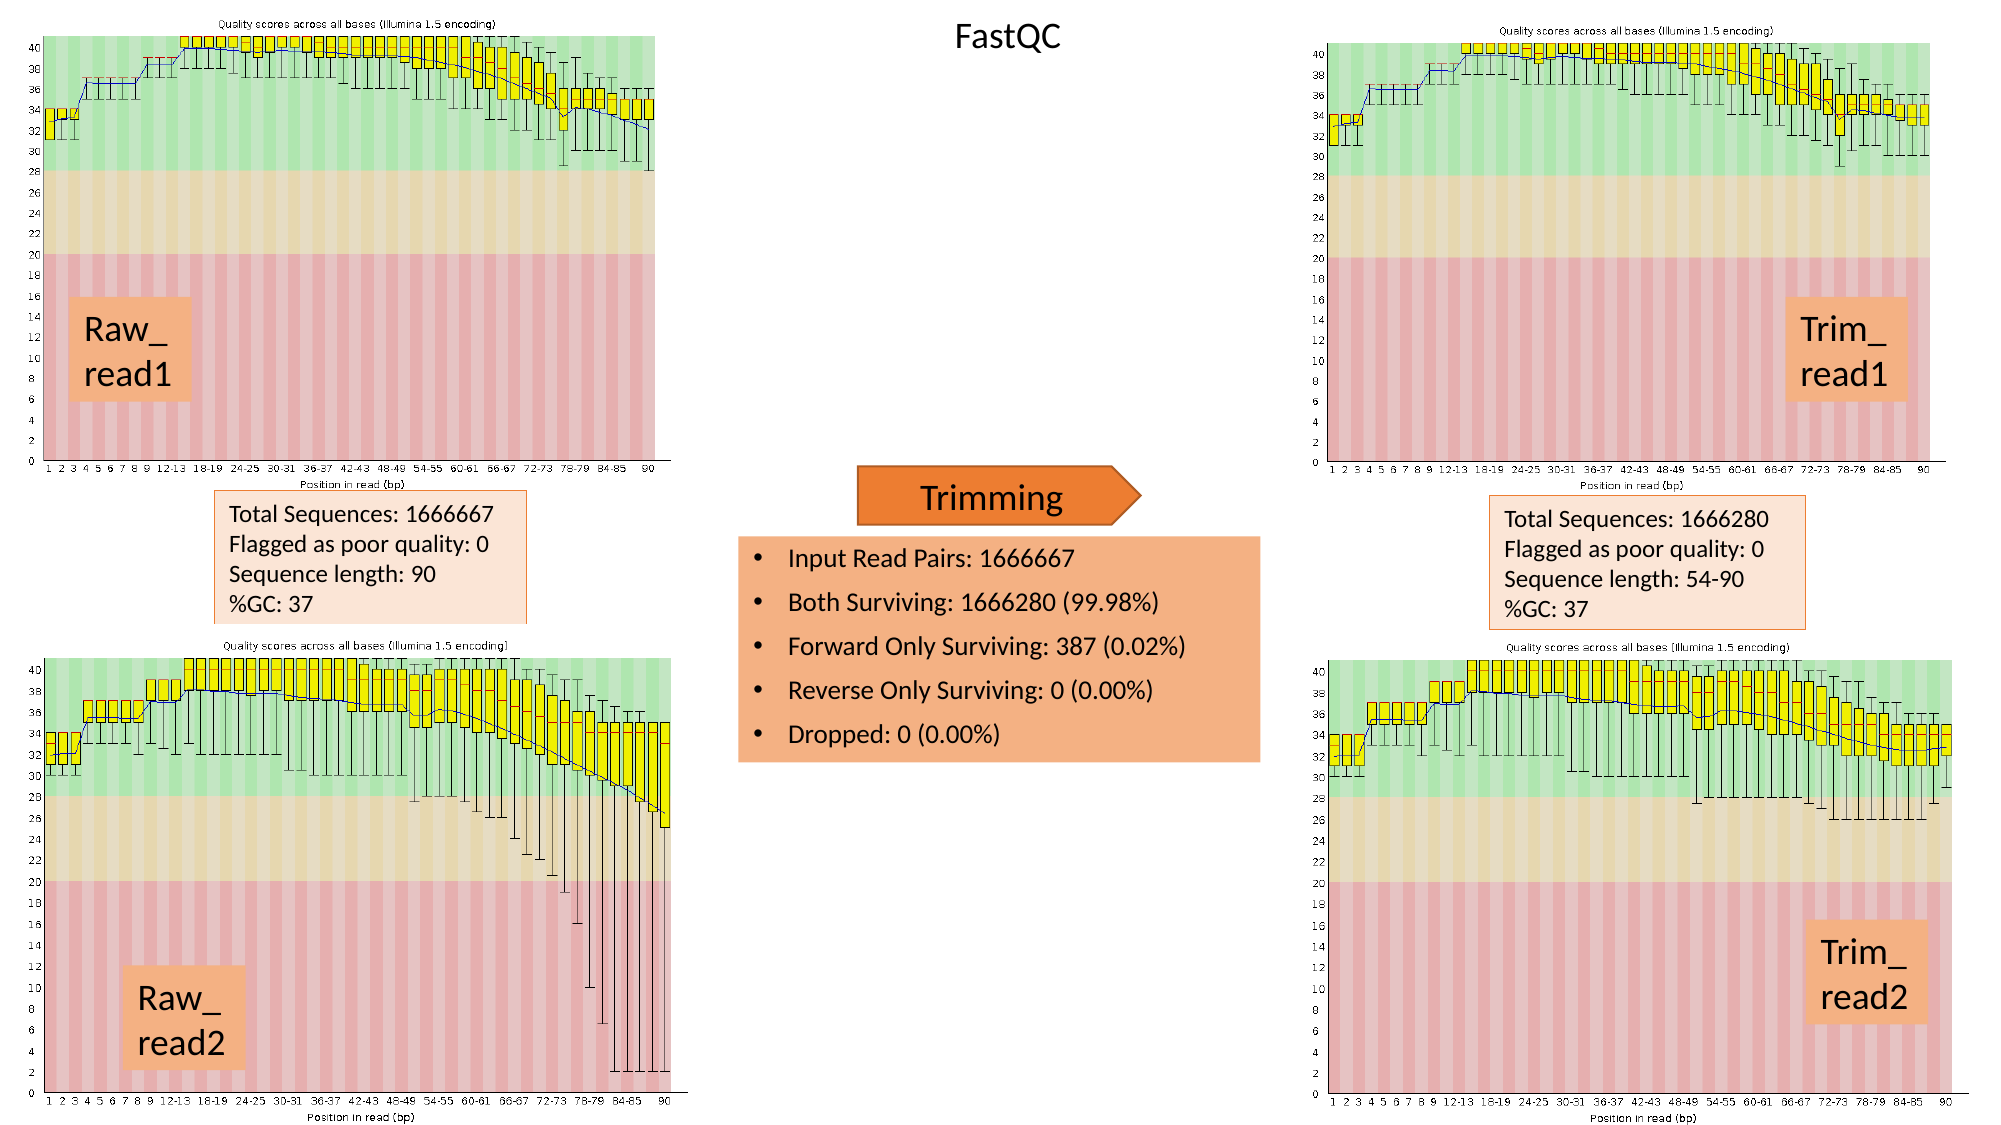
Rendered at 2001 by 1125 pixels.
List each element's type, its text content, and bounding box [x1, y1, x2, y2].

text_box FastQC [940, 3, 1077, 64]
text_box Total Sequences: 1666280 Flagged as poor quality: 0 Sequence length: 54-90 %GC: 37 [1489, 495, 1806, 626]
picture [26, 3, 678, 492]
text_box Total Sequences: 1666667 Flagged as poor quality: 0 Sequence length: 90 %GC: 37 [214, 492, 527, 624]
list Input Read Pairs: 1666667 Both Surviving: 1666280 (99.98%) Forward Only Surviving: 387 (0.02%) Reverse Only Surviving: 0 (0.00%) Dropped: 0 (0.00%) [738, 536, 1261, 763]
picture [1310, 626, 1976, 1125]
text_box Trimming [856, 465, 1143, 526]
picture [1310, 10, 1953, 493]
picture [26, 624, 695, 1125]
